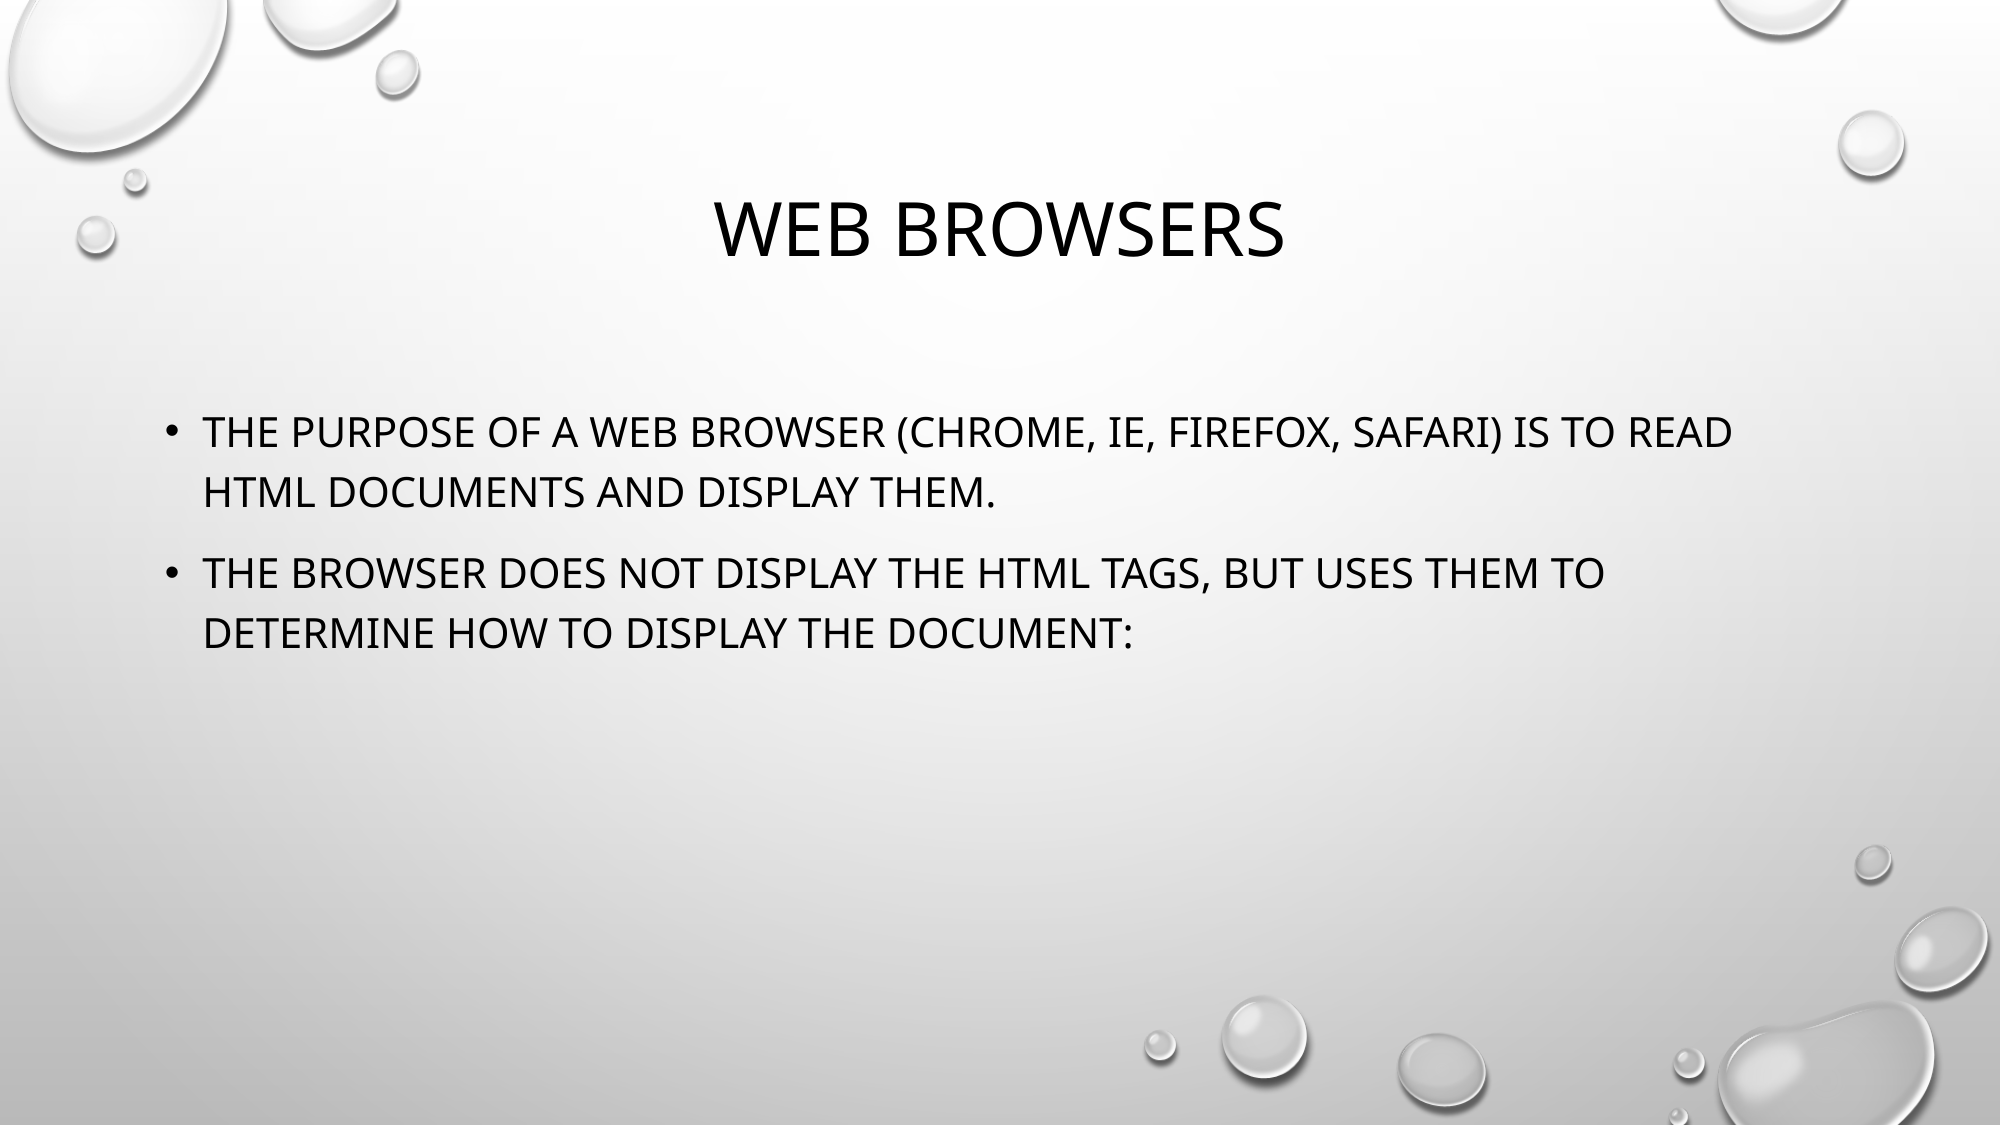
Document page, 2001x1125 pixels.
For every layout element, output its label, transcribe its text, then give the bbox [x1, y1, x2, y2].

title Web Browsers [149, 101, 1851, 364]
list The purpose of a web browser (Chrome, IE, Firefox, Safari) is to read HTML documents and display them. The browser does not display the HTML tags, but uses them to determine how to display the document: [149, 388, 1850, 950]
picture [0, 0, 2000, 1125]
